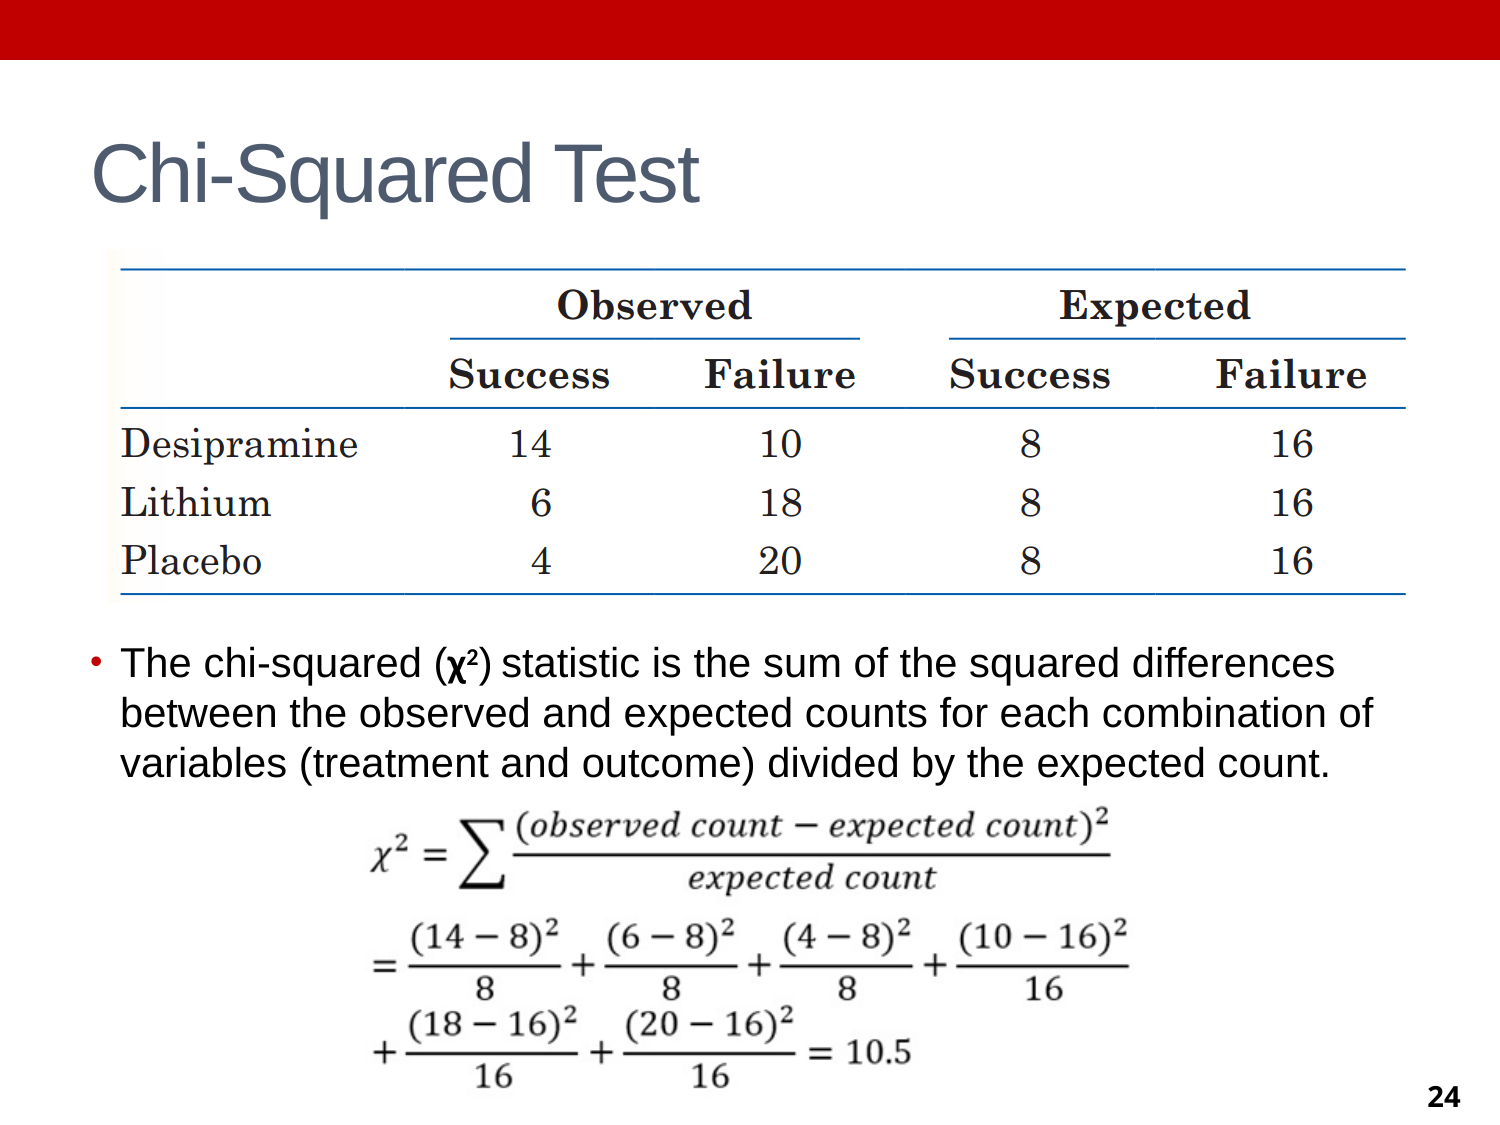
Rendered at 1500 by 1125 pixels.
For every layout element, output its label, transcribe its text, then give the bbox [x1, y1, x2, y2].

picture [107, 249, 1426, 613]
list The chi-squared (χ2) statistic is the sum of the squared differences between the observed and expected counts for each combination of variables (treatment and outcome) divided by the expected count. [74, 628, 1426, 807]
picture [341, 786, 1158, 1107]
title Chi-Squared Test [75, 87, 1425, 250]
slide_number 24 [1412, 1071, 1500, 1125]
